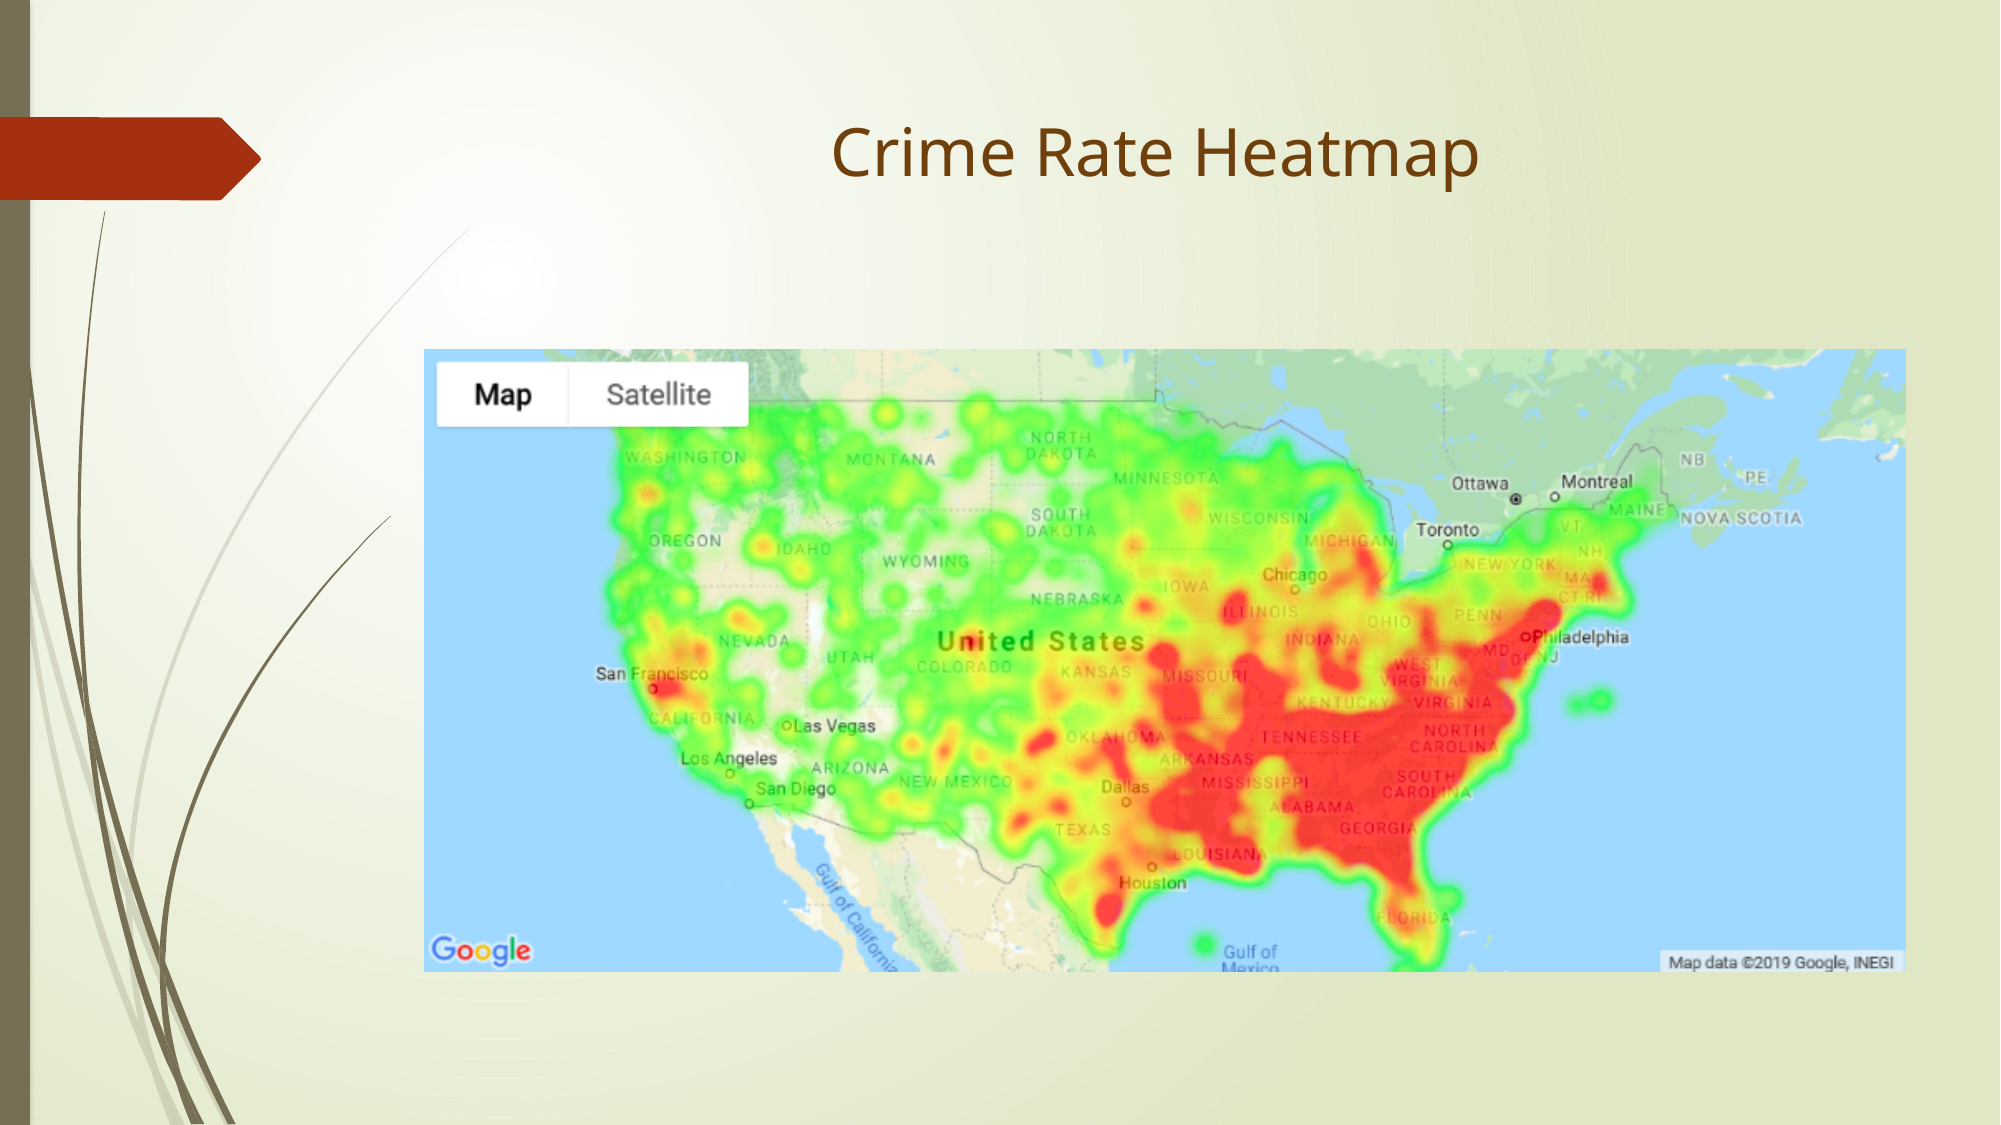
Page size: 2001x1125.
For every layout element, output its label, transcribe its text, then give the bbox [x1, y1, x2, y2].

title Crime Rate Heatmap [425, 102, 1888, 313]
picture [424, 349, 1907, 972]
